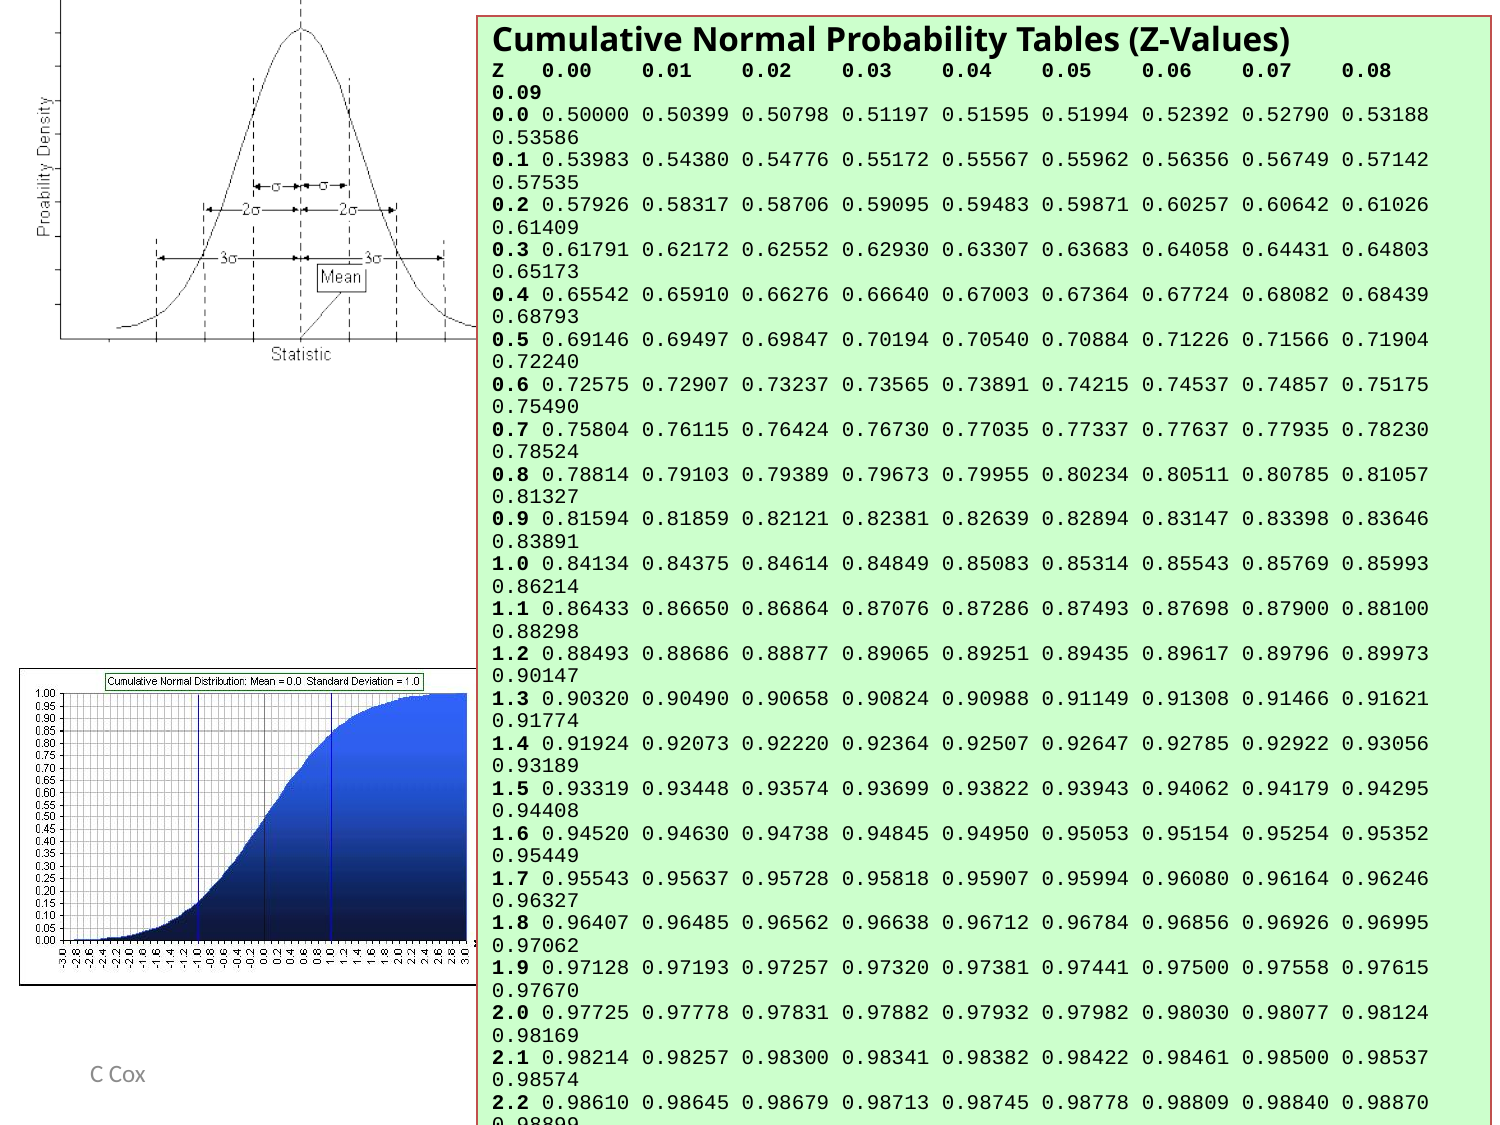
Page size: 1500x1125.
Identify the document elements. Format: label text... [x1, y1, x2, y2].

picture [32, 0, 543, 369]
slide_number C Cox [75, 1042, 425, 1103]
picture [19, 668, 489, 987]
text_box Cumulative Normal Probability Tables (Z-Values) Z 0.00 0.01 0.02 0.03 0.04 0.05 0.06 0.07 0.08 0.09 0.0 0.50000 0.50399 0.50798 0.51197 0.51595 0.51994 0.52392 0.52790 0.53188 0.53586 0.1 0.53983 0.54380 0.54776 0.55172 0.55567 0.55962 0.56356 0.56749 0.57142 0.57535 0.2 0.57926 0.58317 0.58706 0.59095 0.59483 0.59871 0.60257 0.60642 0.61026 0.61409 0.3 0.61791 0.62172 0.62552 0.62930 0.63307 0.63683 0.64058 0.64431 0.64803 0.65173 0.4 0.65542 0.65910 0.66276 0.66640 0.67003 0.67364 0.67724 0.68082 0.68439 0.68793 0.5 0.69146 0.69497 0.69847 0.70194 0.70540 0.70884 0.71226 0.71566 0.71904 0.72240 0.6 0.72575 0.72907 0.73237 0.73565 0.73891 0.74215 0.74537 0.74857 0.75175 0.75490 0.7 0.75804 0.76115 0.76424 0.76730 0.77035 0.77337 0.77637 0.77935 0.78230 0.78524 0.8 0.78814 0.79103 0.79389 0.79673 0.79955 0.80234 0.80511 0.80785 0.81057 0.81327 0.9 0.81594 0.81859 0.82121 0.82381 0.82639 0.82894 0.83147 0.83398 0.83646 0.83891 1.0 0.84134 0.84375 0.84614 0.84849 0.85083 0.85314 0.85543 0.85769 0.85993 0.86214 1.1 0.86433 0.86650 0.86864 0.87076 0.87286 0.87493 0.87698 0.87900 0.88100 0.88298 1.2 0.88493 0.88686 0.88877 0.89065 0.89251 0.89435 0.89617 0.89796 0.89973 0.90147 1.3 0.90320 0.90490 0.90658 0.90824 0.90988 0.91149 0.91308 0.91466 0.91621 0.91774 1.4 0.91924 0.92073 0.92220 0.92364 0.92507 0.92647 0.92785 0.92922 0.93056 0.93189 1.5 0.93319 0.93448 0.93574 0.93699 0.93822 0.93943 0.94062 0.94179 0.94295 0.94408 1.6 0.94520 0.94630 0.94738 0.94845 0.94950 0.95053 0.95154 0.95254 0.95352 0.95449 1.7 0.95543 0.95637 0.95728 0.95818 0.95907 0.95994 0.96080 0.96164 0.96246 0.96327 1.8 0.96407 0.96485 0.96562 0.96638 0.96712 0.96784 0.96856 0.96926 0.96995 0.97062 1.9 0.97128 0.97193 0.97257 0.97320 0.97381 0.97441 0.97500 0.97558 0.97615 0.97670 2.0 0.97725 0.97778 0.97831 0.97882 0.97932 0.97982 0.98030 0.98077 0.98124 0.98169 2.1 0.98214 0.98257 0.98300 0.98341 0.98382 0.98422 0.98461 0.98500 0.98537 0.98574 2.2 0.98610 0.98645 0.98679 0.98713 0.98745 0.98778 0.98809 0.98840 0.98870 0.98899 2.3 0.98928 0.98956 0.98983 0.99010 0.99036 0.99061 0.99086 0.99111 0.99134 0.99158 2.4 0.99180 0.99202 0.99224 0.99245 0.99266 0.99286 0.99305 0.99324 0.99343 0.99361 2.5 0.99379 0.99396 0.99413 0.99430 0.99446 0.99461 0.99477 0.99492 0.99506 0.99520 2.6 0.99534 0.99547 0.99560 0.99573 0.99585 0.99598 0.99609 0.99621 0.99632 0.99643 2.7 0.99653 0.99664 0.99674 0.99683 0.99693 0.99702 0.99711 0.99720 0.99728 0.99736 2.8 0.99744 0.99752 0.99760 0.99767 0.99774 0.99781 0.99788 0.99795 0.99801 0.99807 2.9 0.99813 0.99819 0.99825 0.99831 0.99836 0.99841 0.99846 0.99851 0.99856 0.99861 3.0 0.99865 0.99869 0.99874 0.99878 0.99882 0.99886 0.99889 0.99893 0.99896 0.99900 3.1 0.99903 0.99906 0.99910 0.99913 0.99916 0.99918 0.99921 0.99924 0.99926 0.99929 3.2 0.99931 0.99934 0.99936 0.99938 0.99940 0.99942 0.99944 0.99946 0.99948 0.99950 3.3 0.99952 0.99953 0.99955 0.99957 0.99958 0.99960 0.99961 0.99962 0.99964 0.99965 3.4 0.99966 0.99968 0.99969 0.99970 0.99971 0.99972 0.99973 0.99974 0.99975 0.99976 3.5 0.99977 0.99978 0.99978 0.99979 0.99980 0.99981 0.99981 0.99982 0.99983 0.99983 3.6 0.99984 0.99985 0.99985 0.99986 0.99986 0.99987 0.99987 0.99988 0.99988 0.99989 3.7 0.99989 0.99990 0.99990 0.99990 0.99991 0.99991 0.99992 0.99992 0.99992 0.99992 3.8 0.99993 0.99993 0.99993 0.99994 0.99994 0.99994 0.99994 0.99995 0.99995 0.99995 3.9 0.99995 0.99995 0.99996 0.99996 0.99996 0.99996 0.99996 0.99996 0.99997 0.99997 4.0 0.99997 0.99997 0.99997 0.99997 0.99997 0.99997 0.99998 0.99998 0.99998 0.99998 [477, 15, 1492, 1125]
